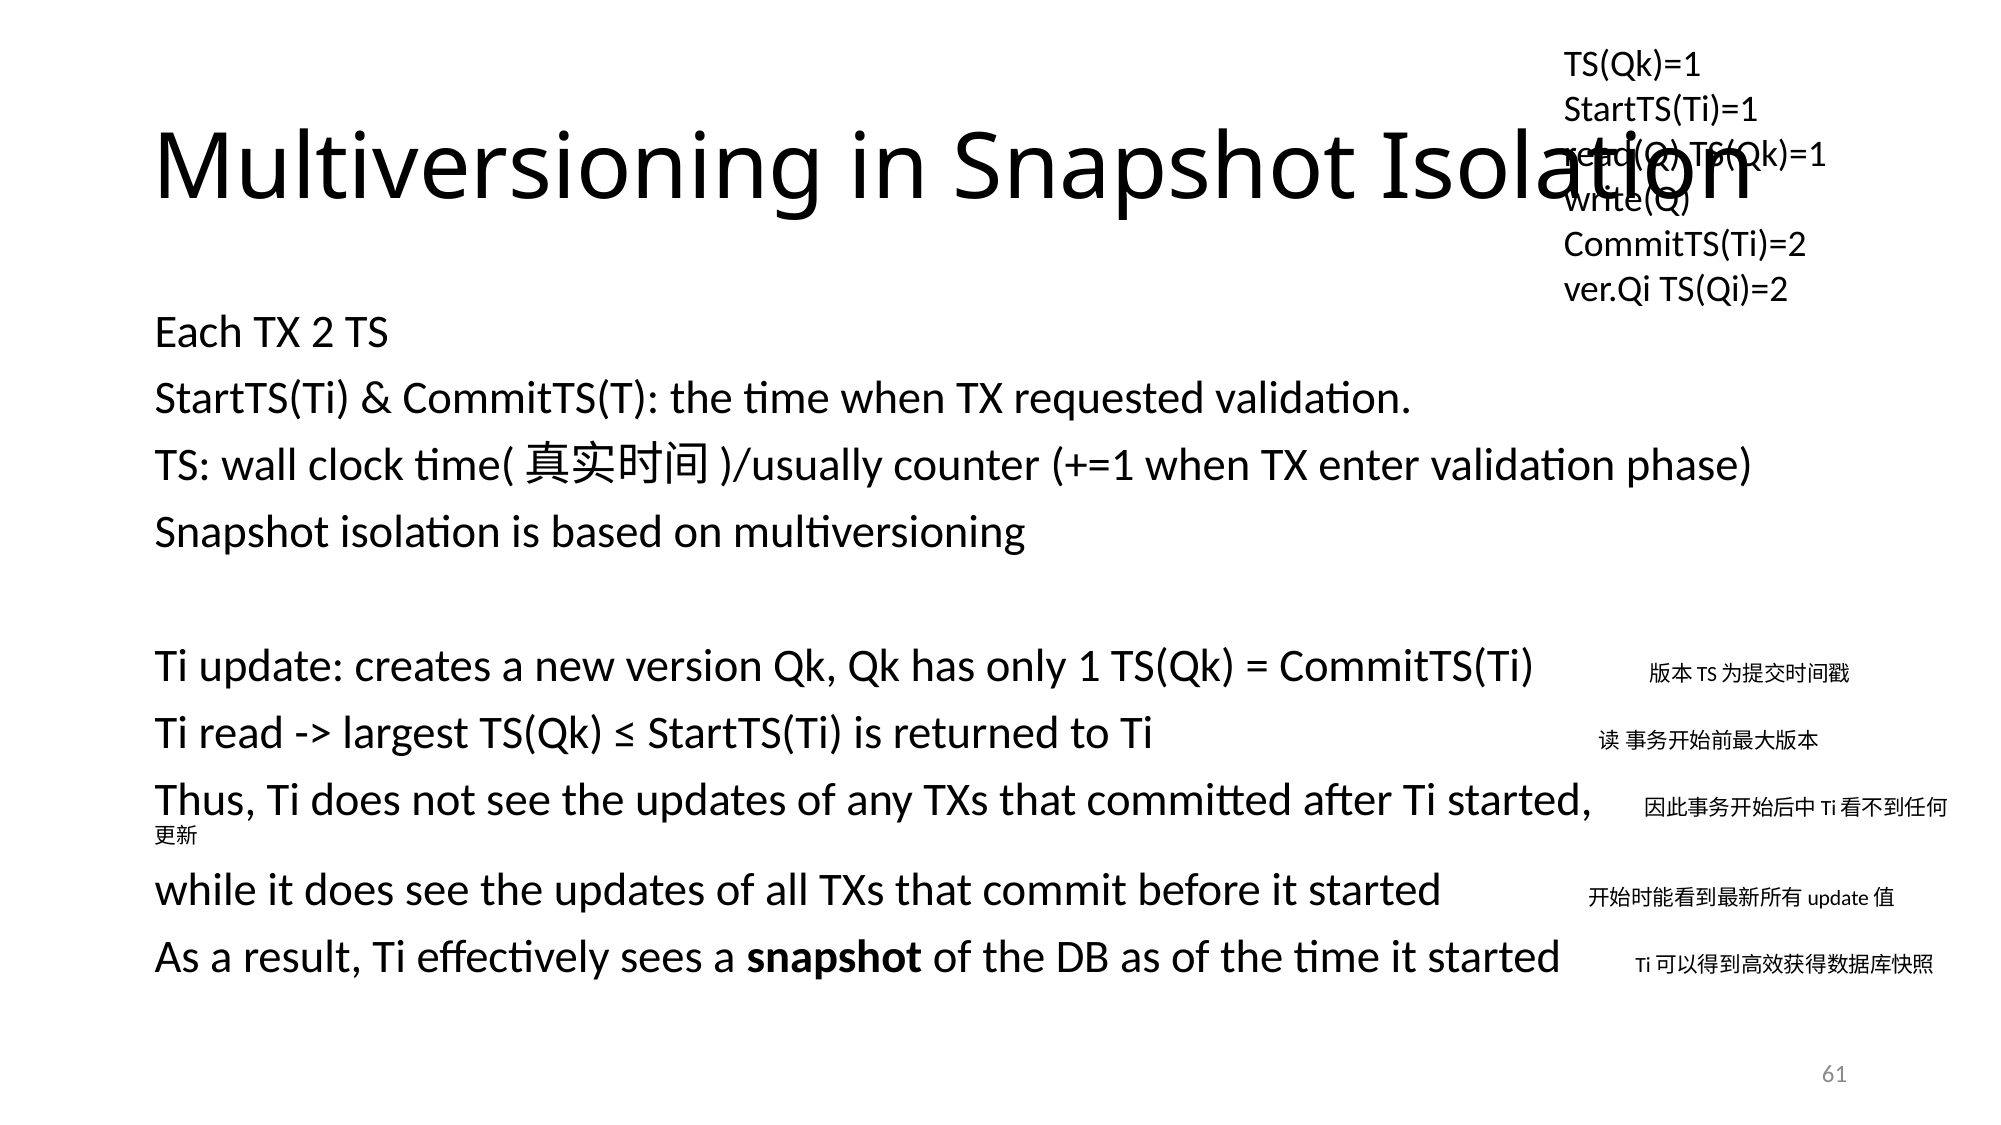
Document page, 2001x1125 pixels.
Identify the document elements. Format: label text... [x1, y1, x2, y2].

title Multiversioning in Snapshot Isolation [137, 59, 1548, 278]
list Each TX 2 TS StartTS(Ti) & CommitTS(T): the time when TX requested validation. TS: wall clock time(真实时间)/usually counter (+=1 when TX enter validation phase) Snapshot isolation is based on multiversioning Ti update: creates a new version Qk, Qk has only 1 TS(Qk) = CommitTS(Ti) 版本TS为提交时间戳 Ti read -> largest TS(Qk) ≤ StartTS(Ti) is returned to Ti 读 事务开始前最大版本 Thus, Ti does not see the updates of any TXs that committed after Ti started, 因此事务开始后中Ti看不到任何更新 while it does see the updates of all TXs that commit before it started 开始时能看到最新所有update值 As a result, Ti effectively sees a snapshot of the DB as of the time it started Ti可以得到高效获得数据库快照 [139, 299, 1968, 1014]
slide_number 61 [1412, 1042, 1863, 1103]
text_box TS(Qk)=1 StartTS(Ti)=1 read(Q) TS(Qk)=1 write(Q) CommitTS(Ti)=2 ver.Qi TS(Qi)=2 [1548, 31, 1968, 300]
